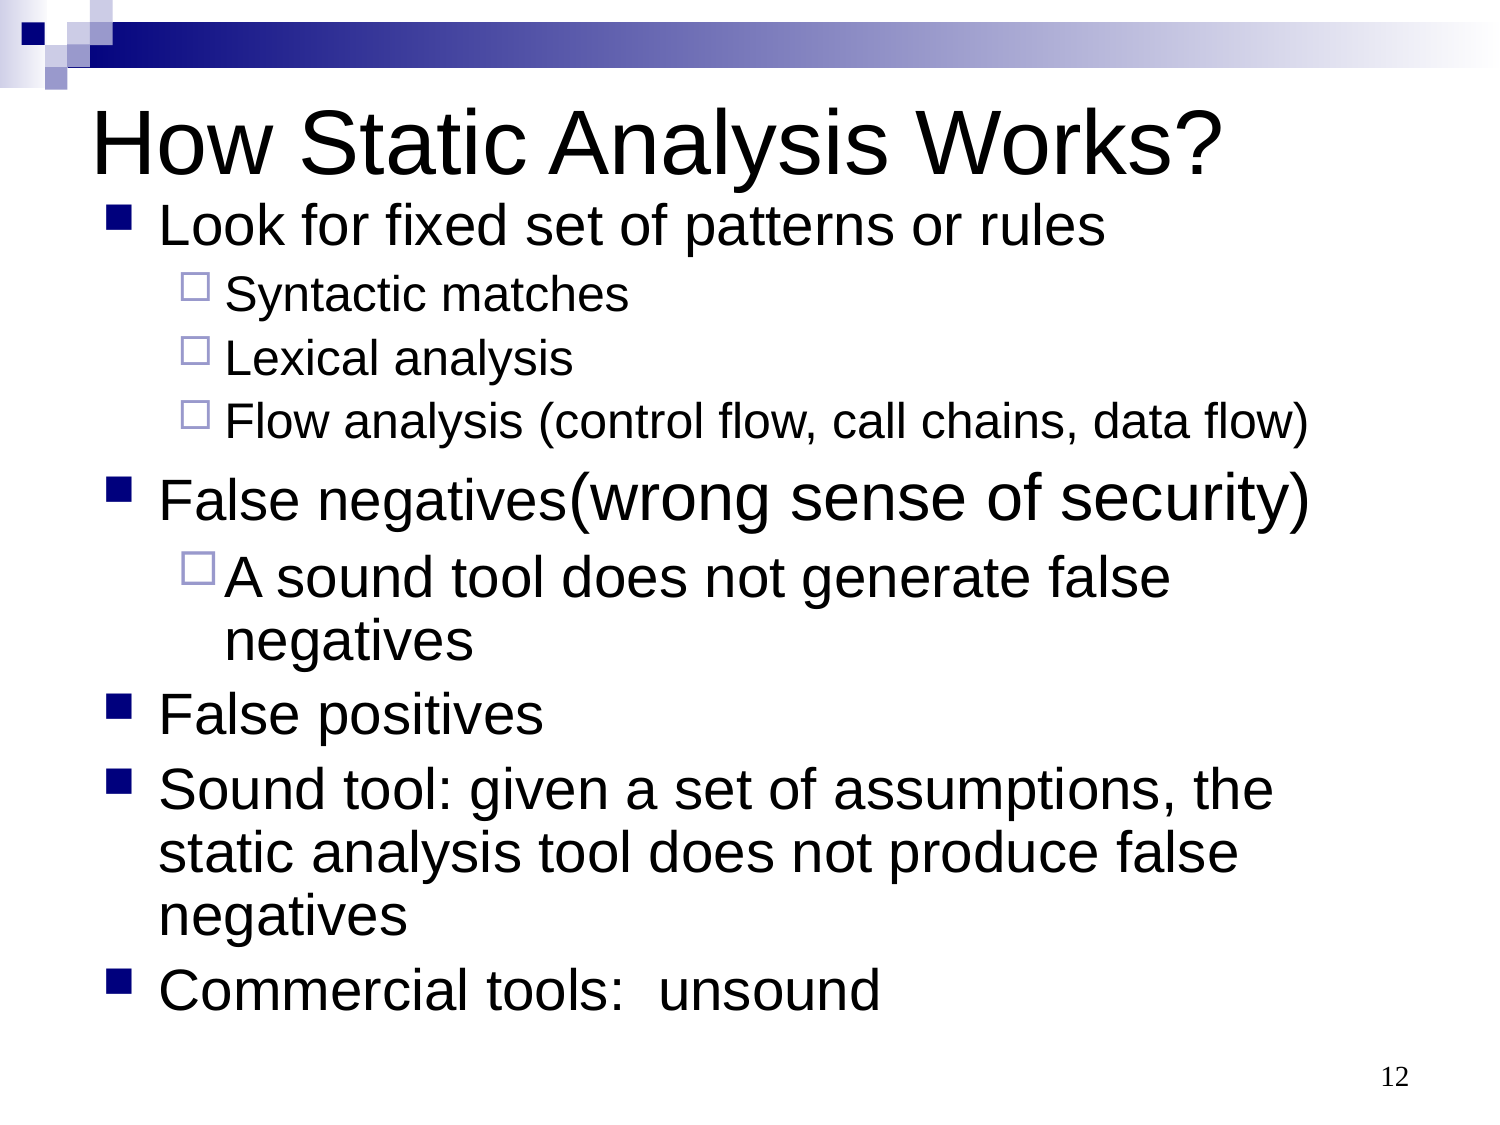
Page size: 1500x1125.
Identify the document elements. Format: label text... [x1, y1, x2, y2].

slide_number 12 [1074, 1024, 1426, 1101]
title How Static Analysis Works? [75, 24, 1425, 250]
list Look for fixed set of patterns or rules Syntactic matches Lexical analysis Flow analysis (control flow, call chains, data flow) False negatives(wrong sense of security) A sound tool does not generate false negatives False positives Sound tool: given a set of assumptions, the static analysis tool does not produce false negatives Commercial tools: unsound [87, 187, 1438, 913]
